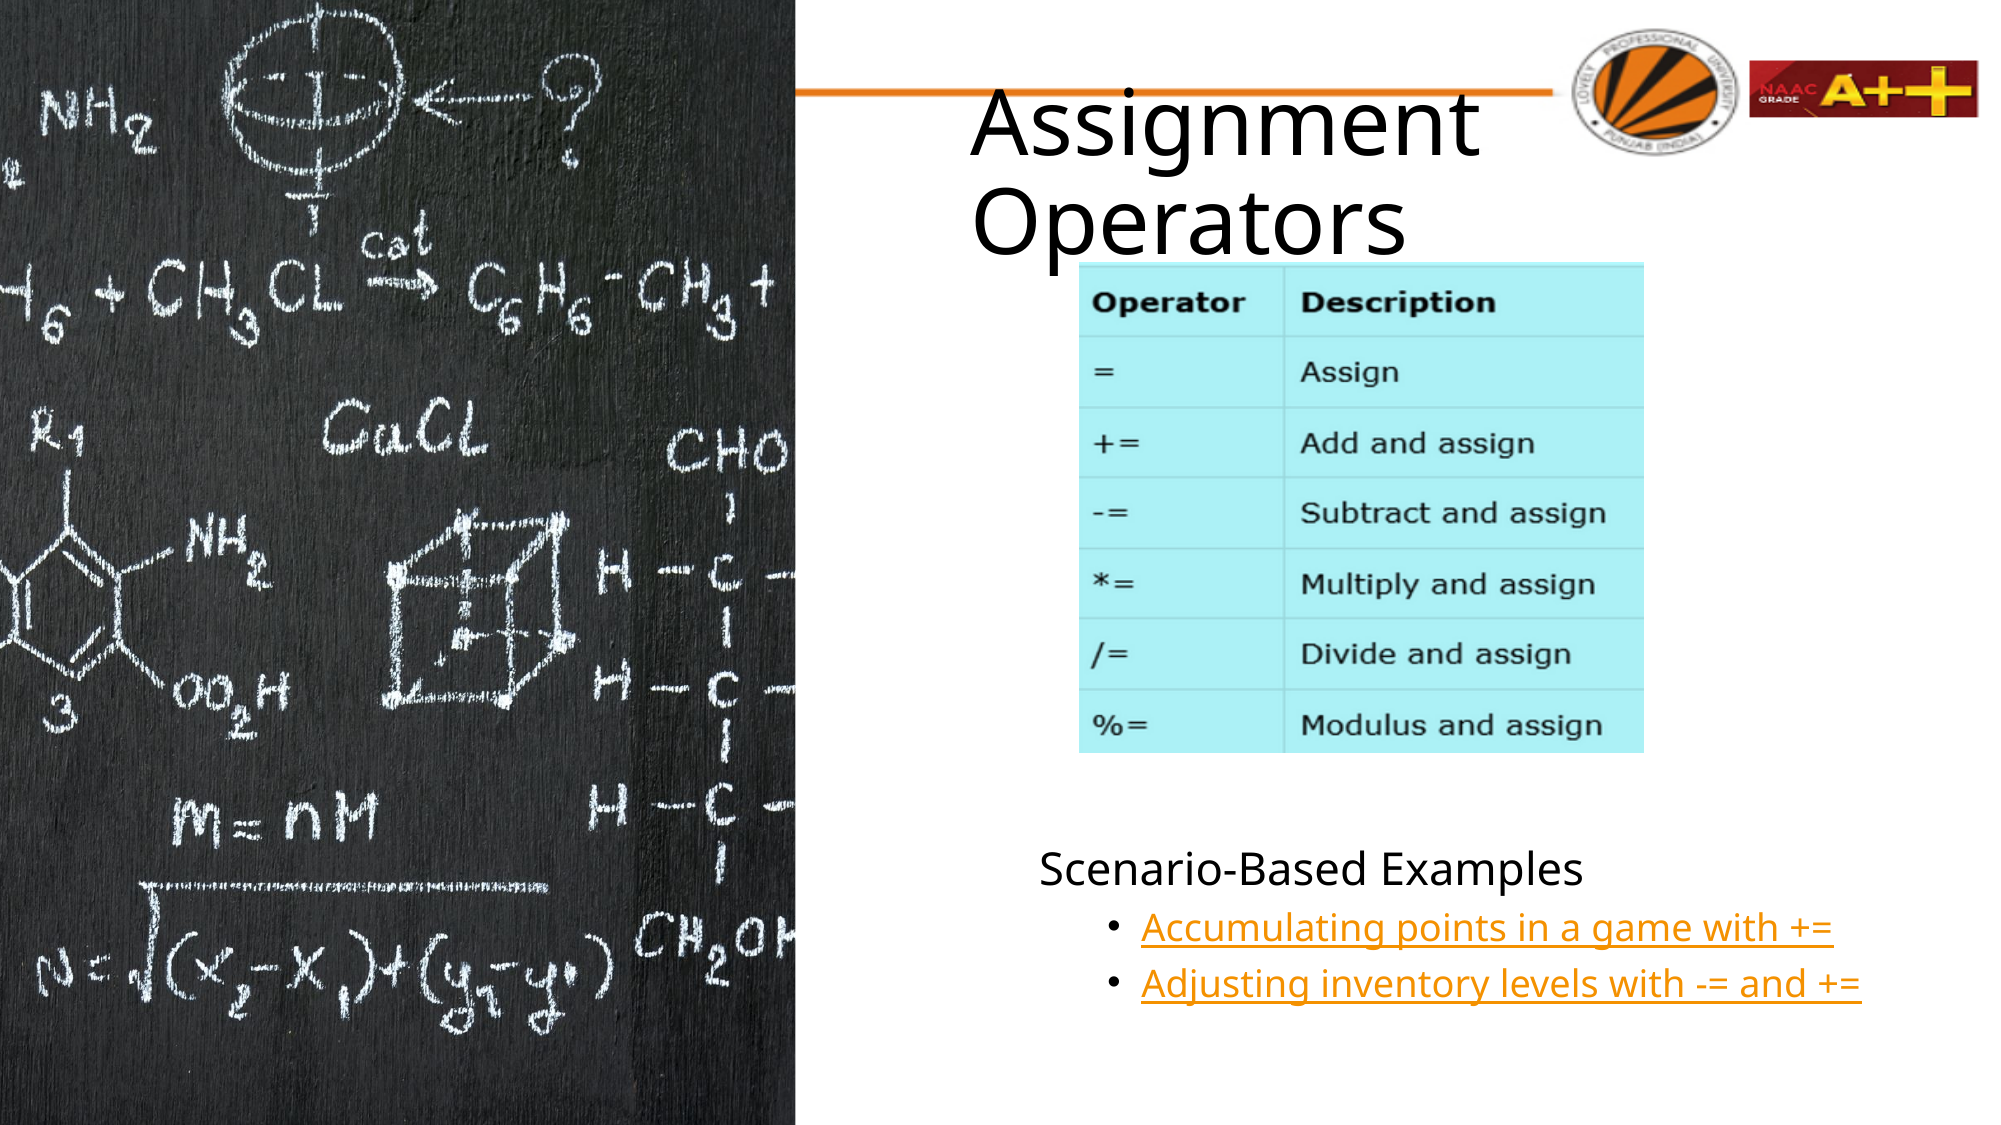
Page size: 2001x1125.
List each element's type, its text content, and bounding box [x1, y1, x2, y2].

picture [0, 0, 2000, 1125]
picture [1079, 262, 1644, 753]
title Assignment Operators [955, 66, 1895, 285]
list Scenario-Based Examples Accumulating points in a game with += Adjusting inventory levels with -= and += [955, 306, 1895, 1021]
